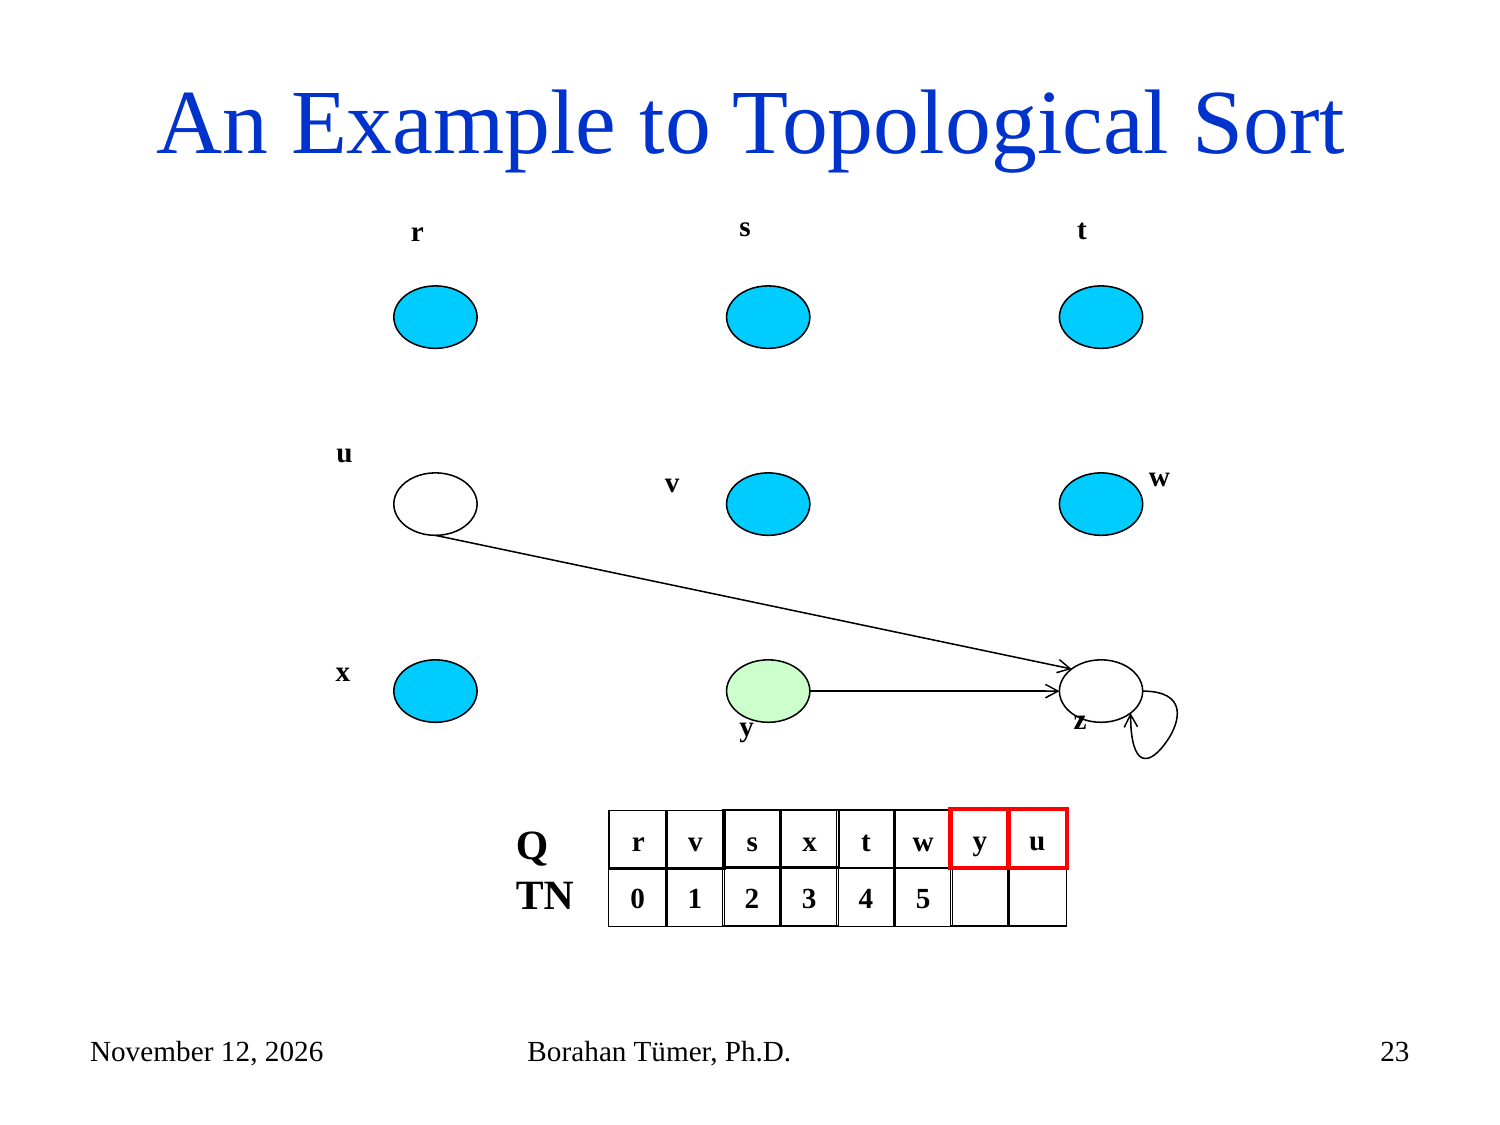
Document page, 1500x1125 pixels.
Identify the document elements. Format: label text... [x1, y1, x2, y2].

text_box Q TN [501, 810, 595, 925]
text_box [779, 809, 840, 927]
text_box y [724, 699, 770, 750]
text_box [393, 472, 478, 536]
text_box 5 [893, 869, 953, 927]
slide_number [75, 1024, 425, 1103]
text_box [722, 809, 779, 927]
text_box [1059, 472, 1143, 536]
text_box t [840, 809, 893, 869]
text_box [726, 670, 810, 723]
text_box w [1134, 449, 1185, 500]
text_box [726, 285, 810, 349]
text_box [1007, 869, 1067, 926]
text_box [1059, 285, 1143, 349]
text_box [1130, 691, 1143, 713]
text_box y [950, 809, 1007, 869]
text_box [1059, 659, 1143, 723]
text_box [435, 535, 1072, 670]
text_box u [321, 425, 368, 476]
text_box [950, 869, 1007, 926]
text_box r [396, 205, 439, 255]
text_box [393, 285, 478, 349]
text_box w [893, 809, 950, 869]
text_box [726, 472, 810, 535]
slide_number 23 [1074, 1024, 1425, 1103]
text_box s [724, 199, 766, 250]
text_box v [650, 456, 695, 506]
footer Borahan Tümer, Ph.D. [512, 1024, 988, 1103]
text_box 4 [840, 869, 893, 927]
text_box t [1062, 202, 1102, 253]
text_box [665, 810, 722, 927]
text_box x [320, 644, 366, 695]
text_box [393, 659, 478, 723]
text_box z [1059, 693, 1102, 743]
text_box u [1007, 809, 1067, 869]
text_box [608, 810, 665, 927]
title An Example to Topological Sort [76, 23, 1427, 211]
